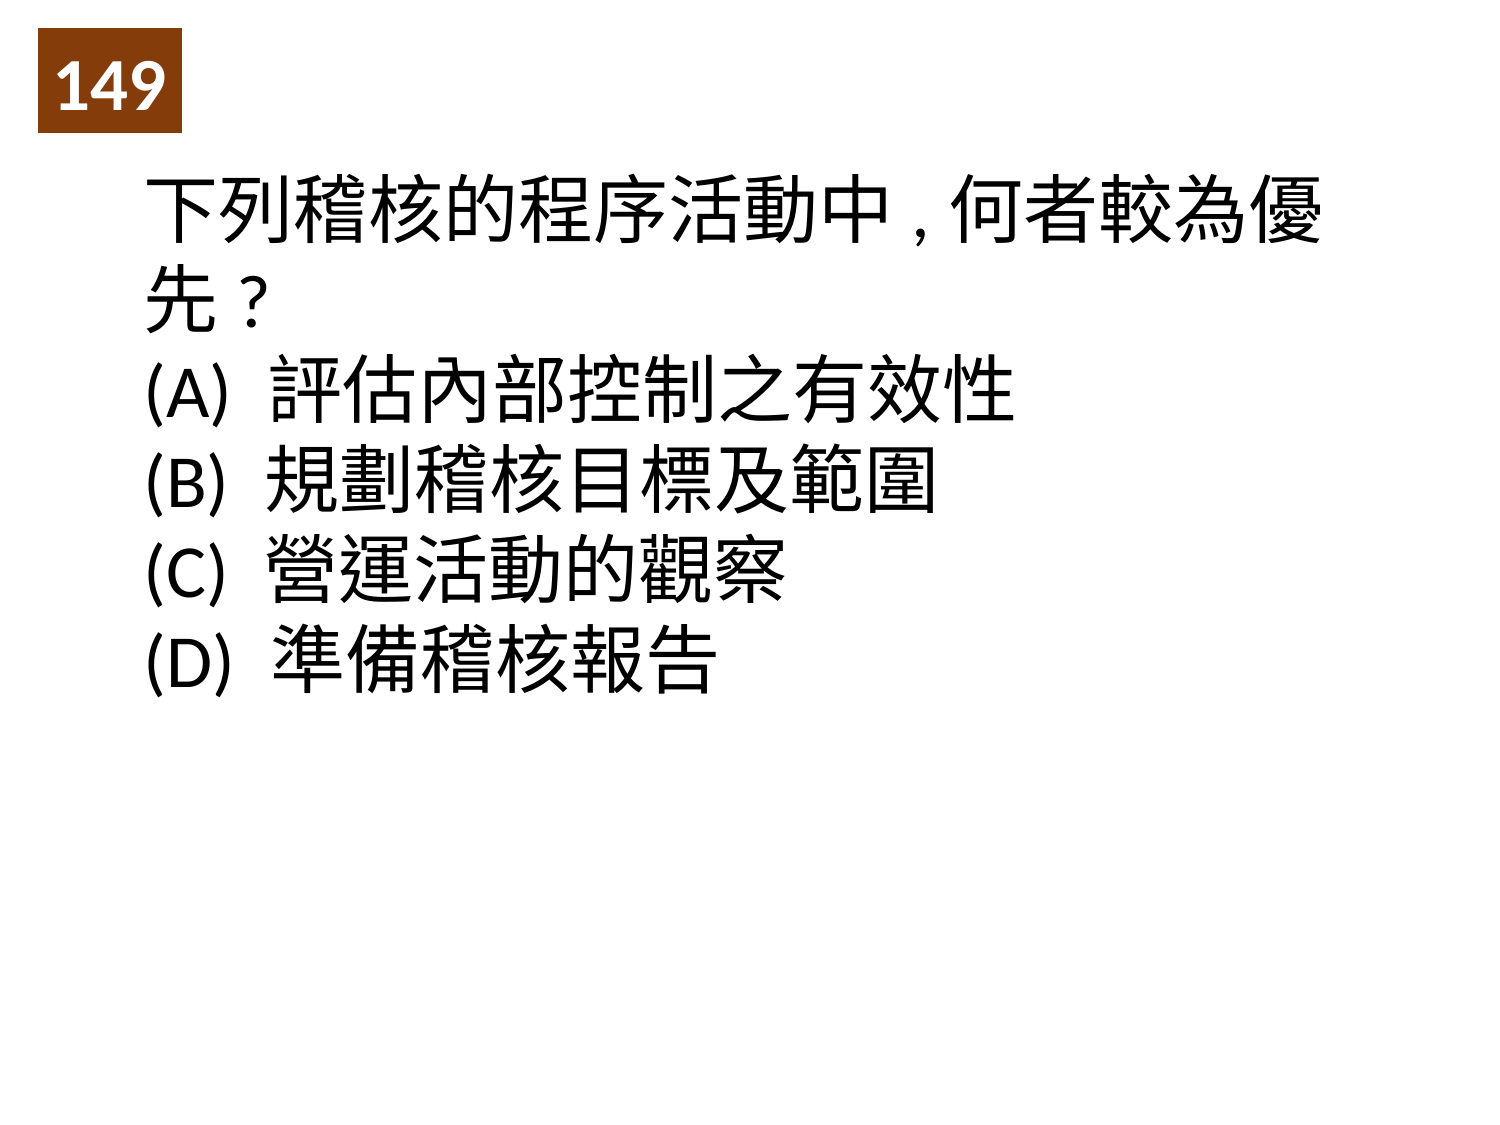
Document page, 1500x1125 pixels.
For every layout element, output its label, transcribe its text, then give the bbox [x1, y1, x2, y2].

text_box 149 [38, 28, 182, 133]
text_box 下列稽核的程序活動中,何者較為優先? (A) 評估內部控制之有效性 (B) 規劃稽核目標及範圍 (C) 營運活動的觀察 (D) 準備稽核報告 [128, 155, 1372, 710]
